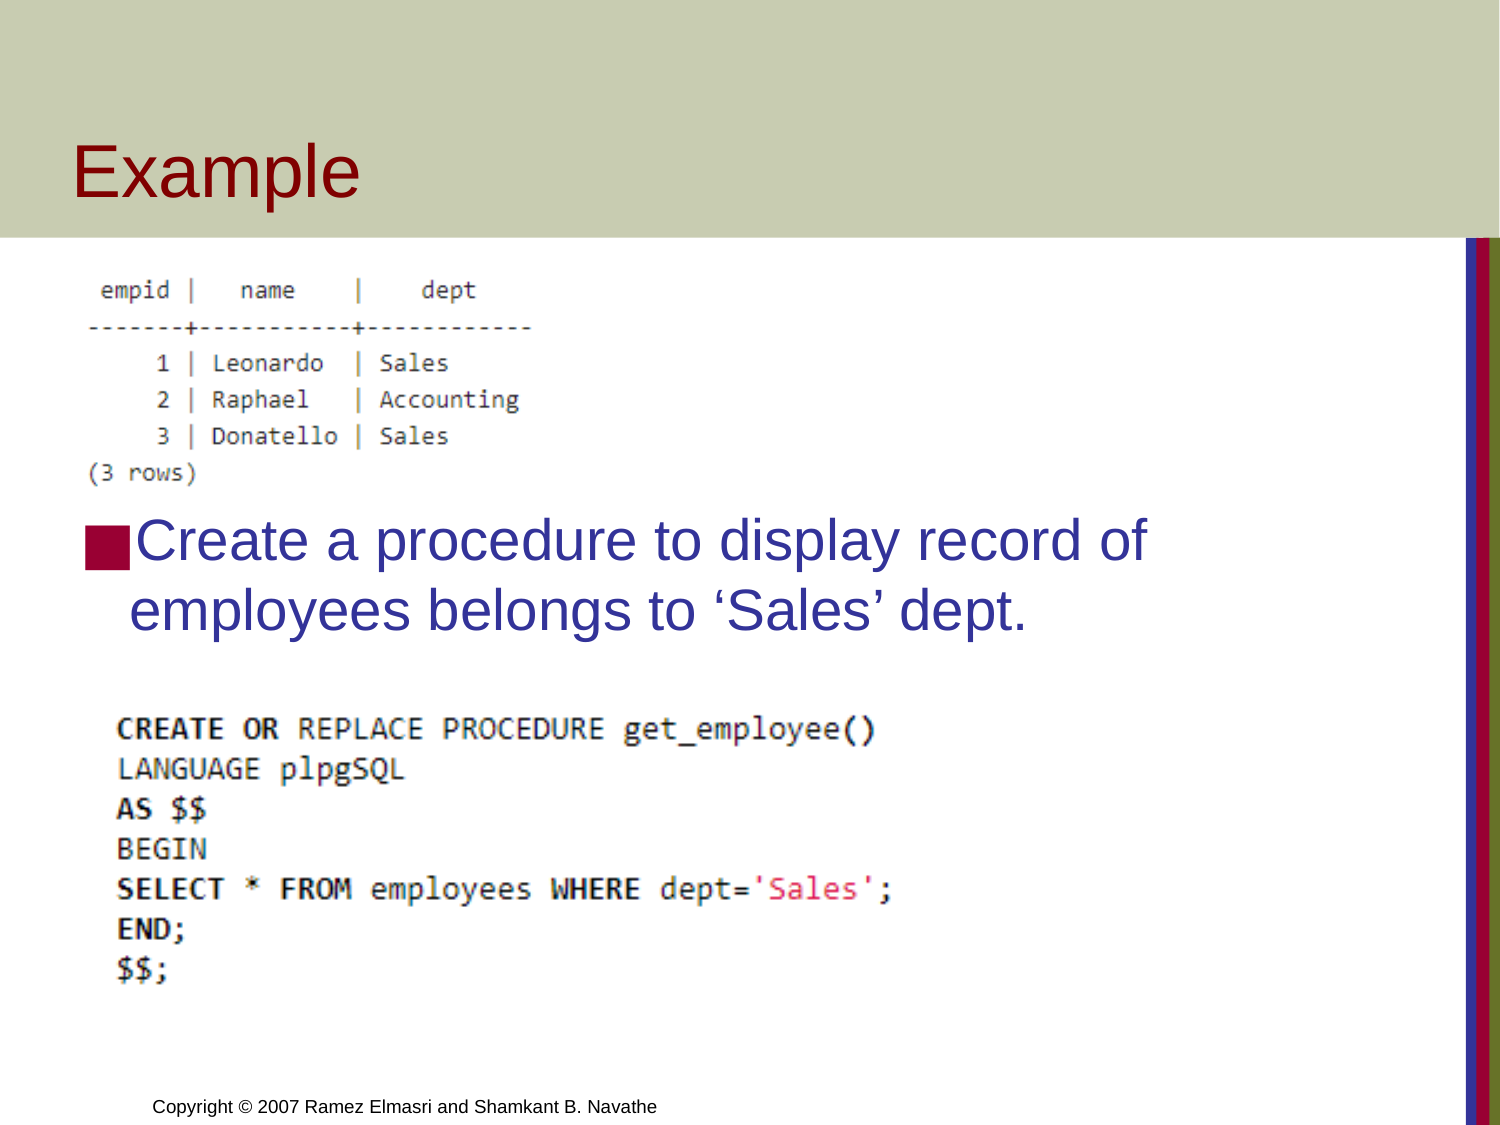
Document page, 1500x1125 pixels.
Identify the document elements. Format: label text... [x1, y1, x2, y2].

picture [110, 694, 959, 1020]
title Example [37, 0, 1317, 213]
picture [77, 273, 556, 503]
list Create a procedure to display record of employees belongs to ‘Sales’ dept. [39, 262, 1400, 1013]
